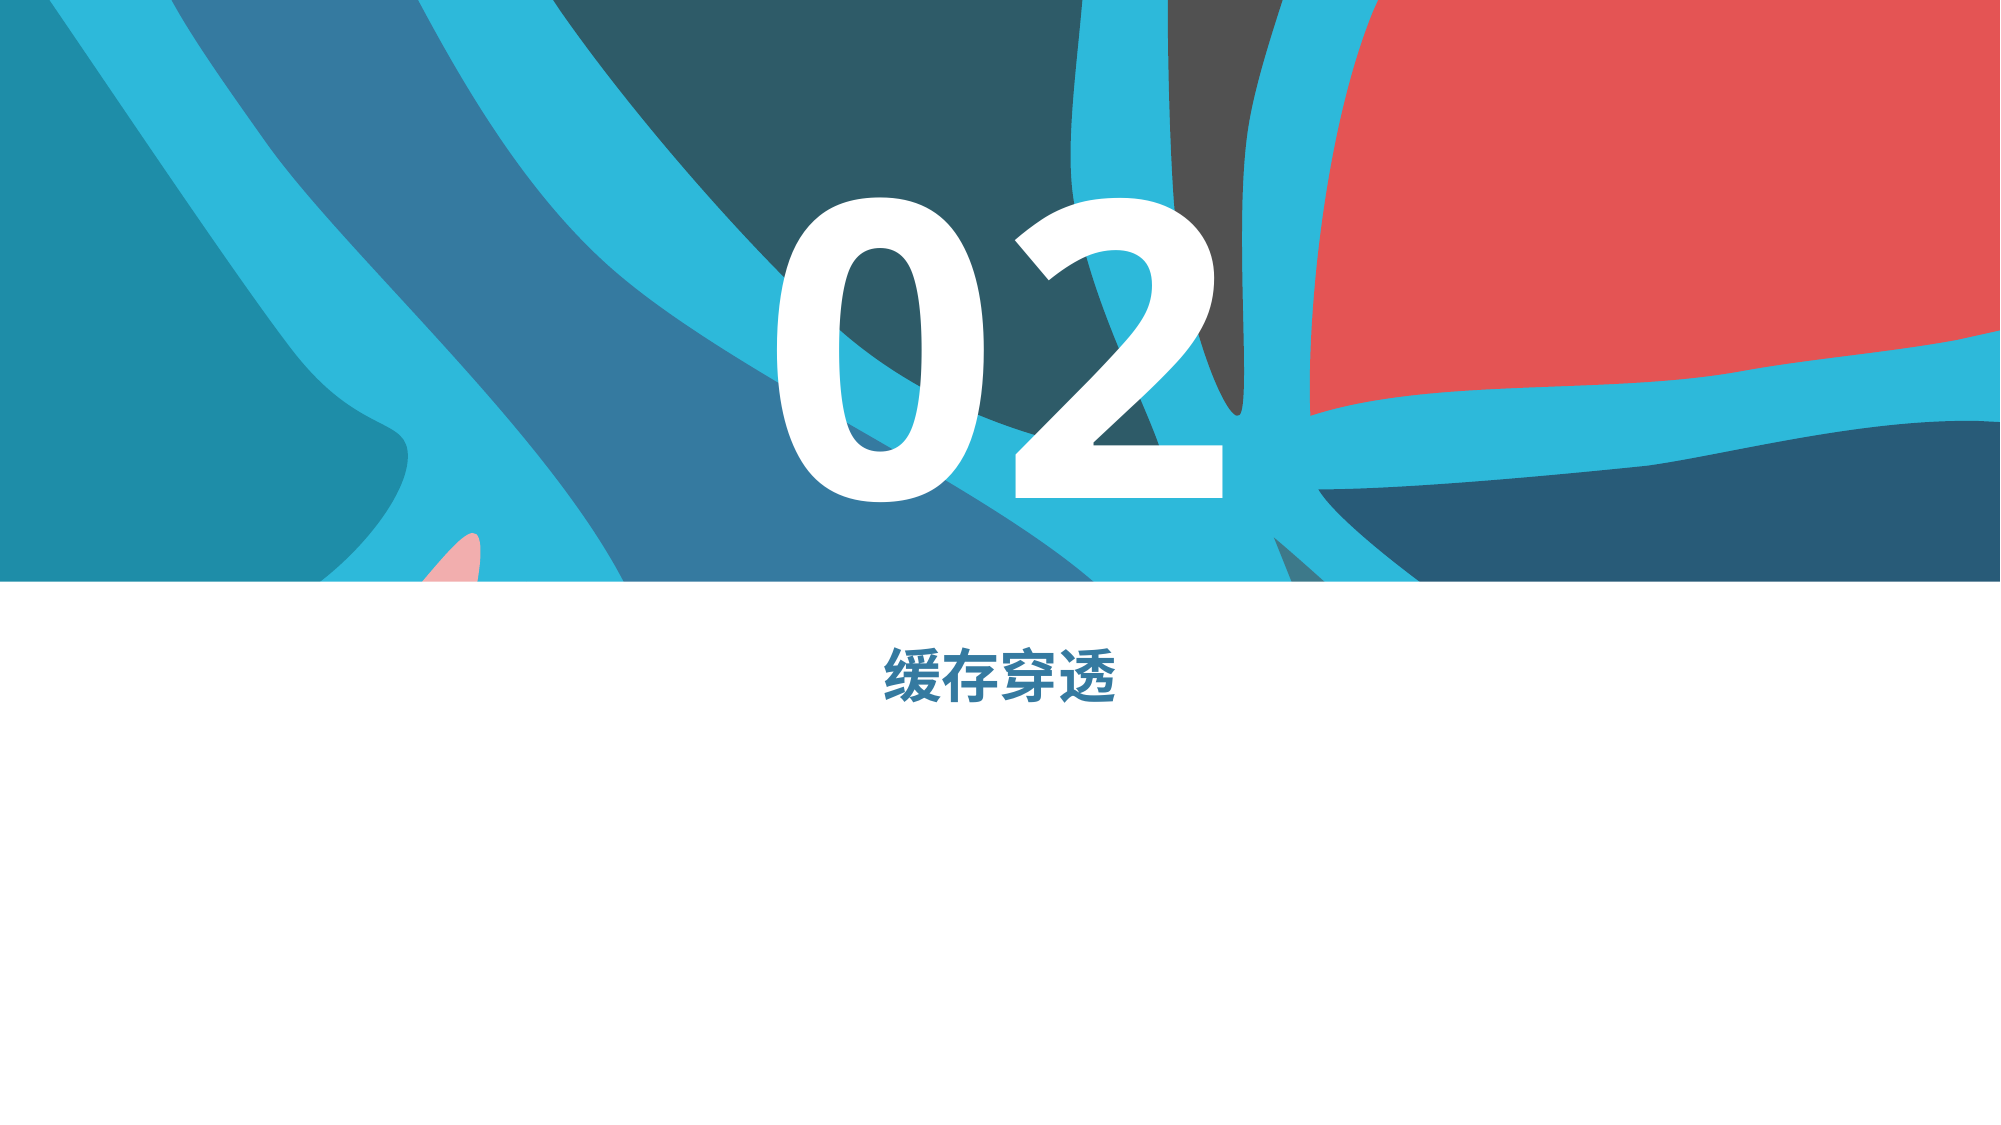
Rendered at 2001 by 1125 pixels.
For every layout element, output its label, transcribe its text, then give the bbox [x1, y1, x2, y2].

list 02 [735, 147, 1265, 582]
list 缓存穿透 [364, 630, 1636, 727]
